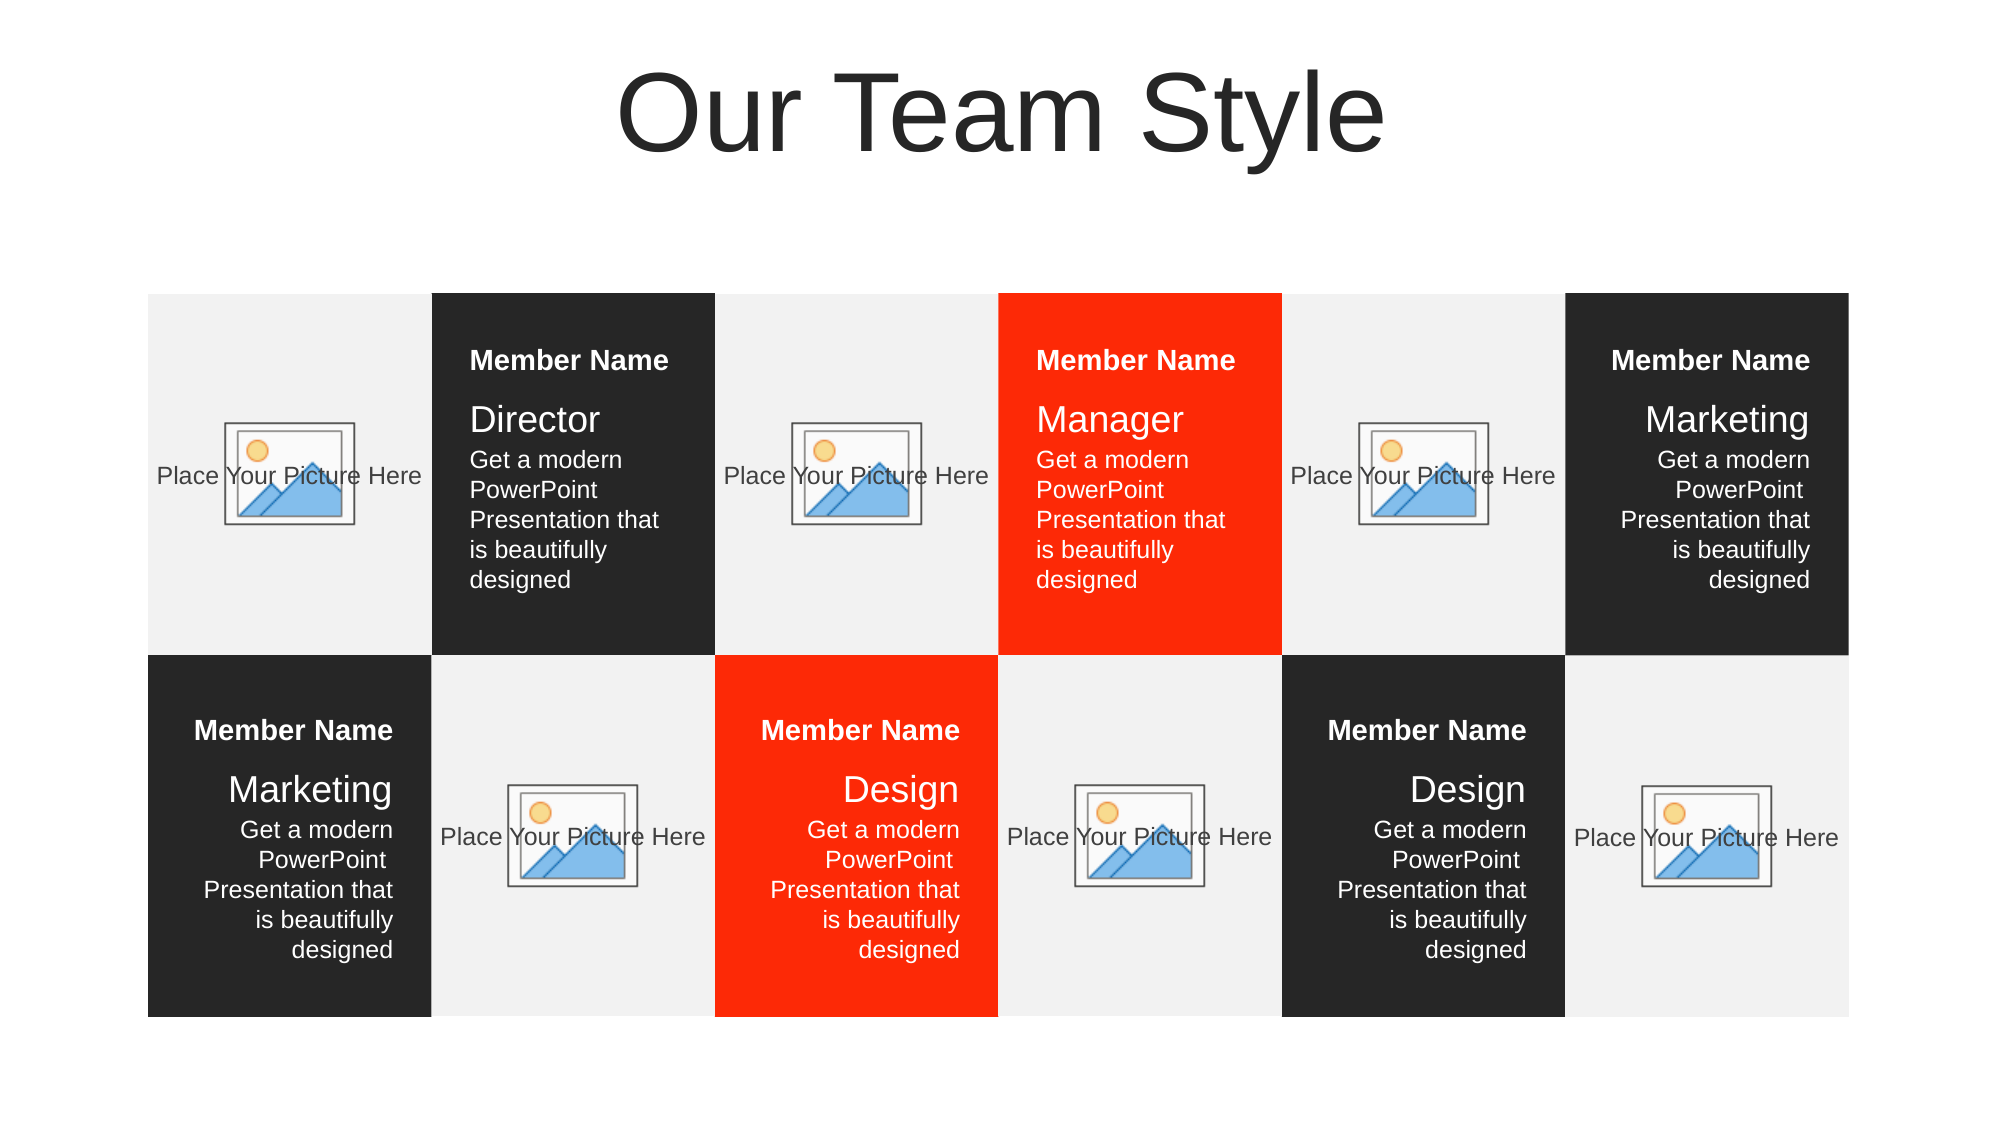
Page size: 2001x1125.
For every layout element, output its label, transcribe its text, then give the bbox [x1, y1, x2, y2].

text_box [454, 334, 692, 604]
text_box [1021, 334, 1259, 604]
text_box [1304, 703, 1542, 973]
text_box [738, 703, 976, 973]
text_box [1588, 334, 1826, 604]
list Our Team Style [53, 55, 1952, 175]
picture [1565, 656, 1849, 1017]
picture [148, 293, 1566, 1017]
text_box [171, 703, 409, 973]
